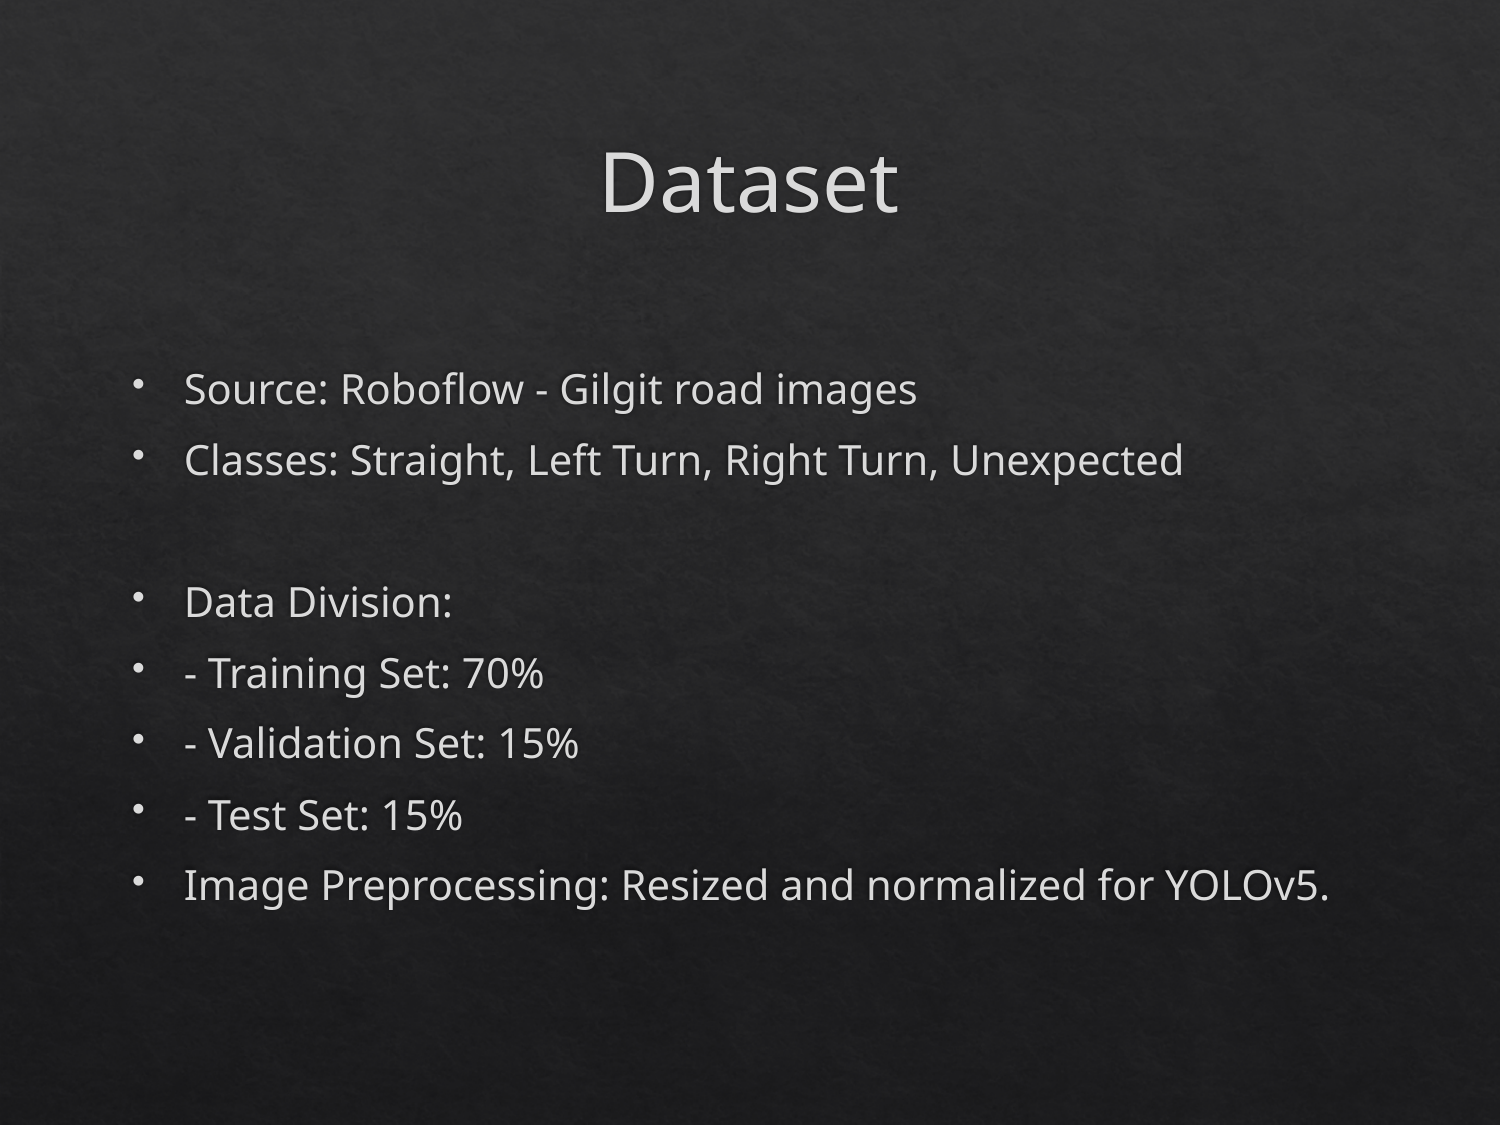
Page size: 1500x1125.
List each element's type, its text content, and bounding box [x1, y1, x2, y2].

list Source: Roboflow - Gilgit road images Classes: Straight, Left Turn, Right Turn, Unexpected Data Division: - Training Set: 70% - Validation Set: 15% - Test Set: 15% Image Preprocessing: Resized and normalized for YOLOv5. [112, 284, 1387, 950]
title Dataset [112, 99, 1387, 260]
